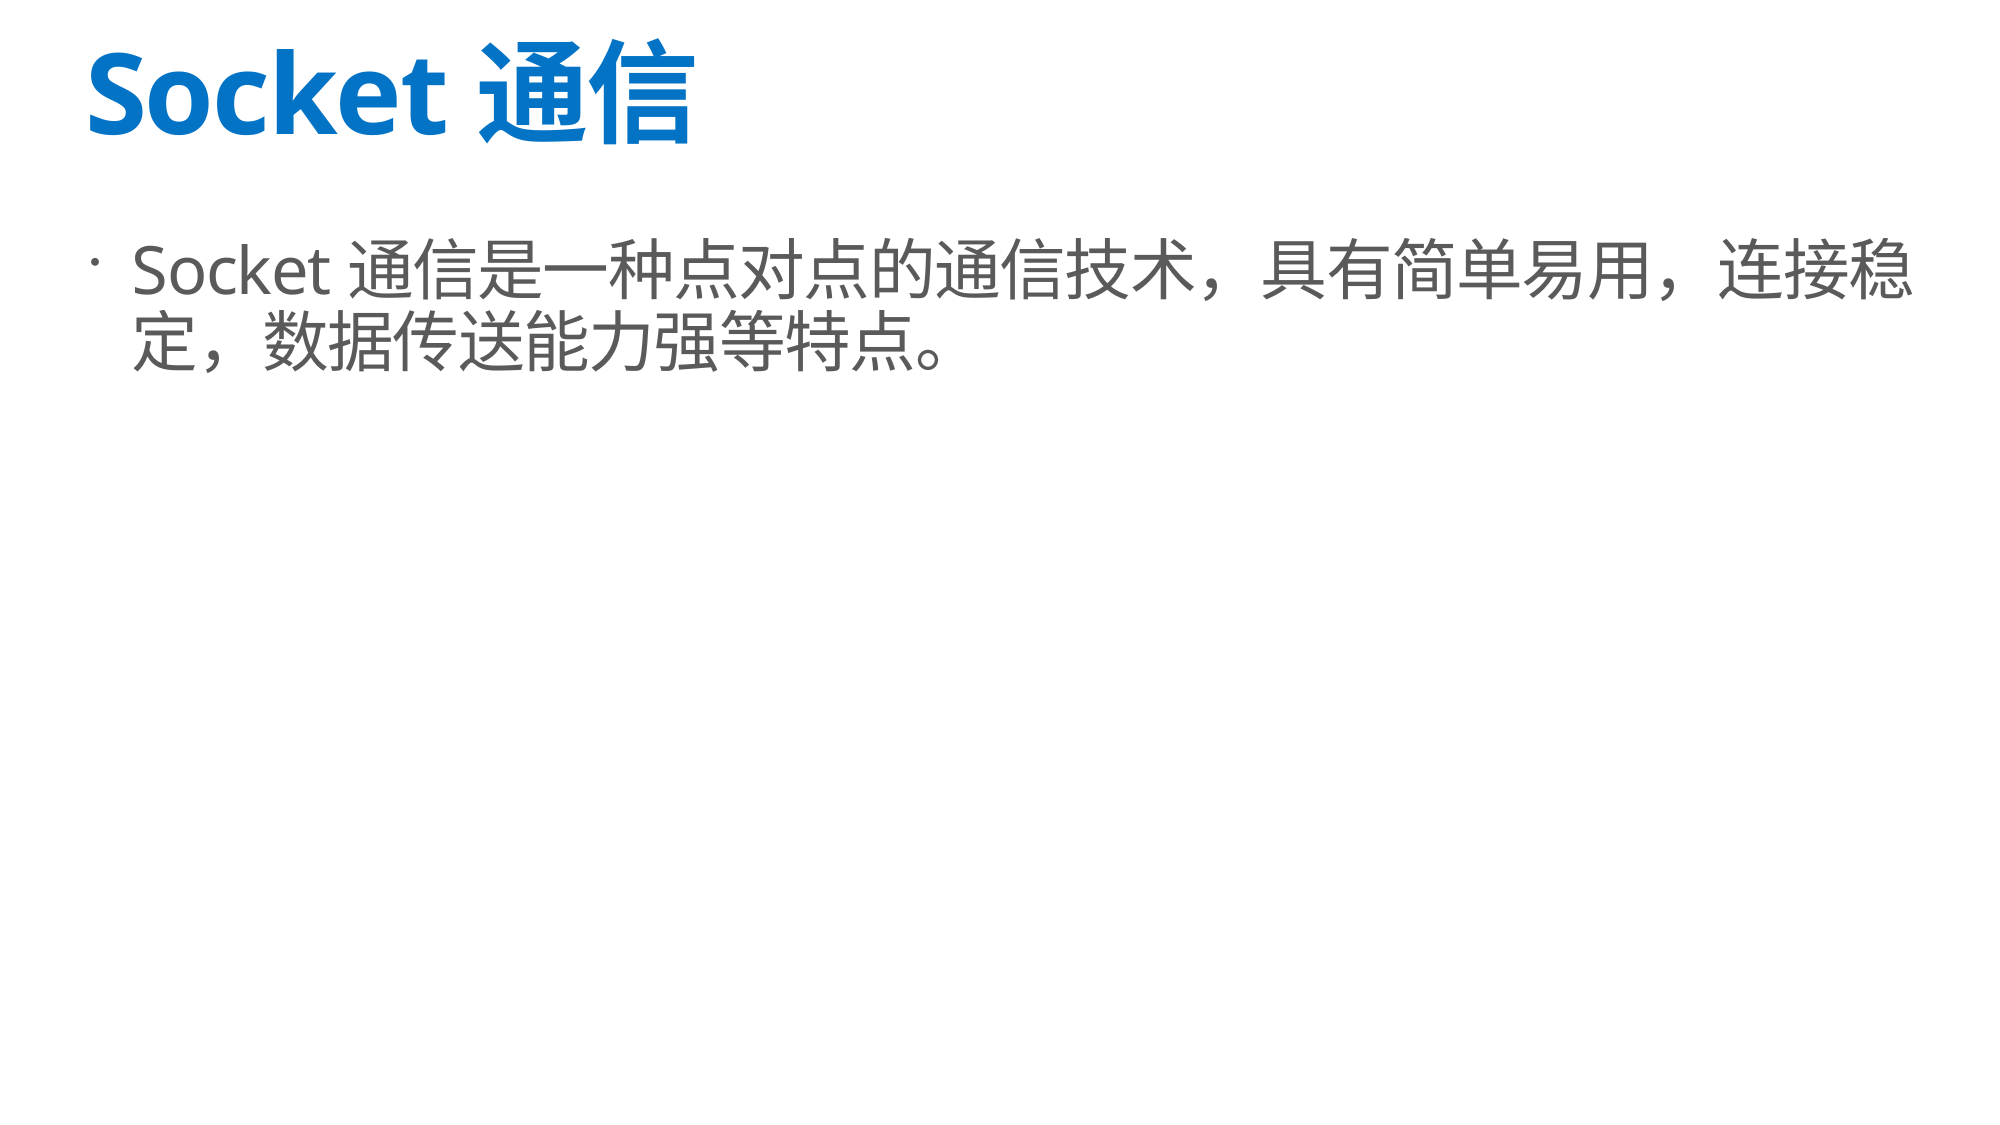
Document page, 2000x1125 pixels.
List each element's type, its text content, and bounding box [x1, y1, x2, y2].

title Socket通信 [85, 37, 1914, 161]
list Socket通信是一种点对点的通信技术，具有简单易用，连接稳定，数据传送能力强等特点。 [85, 237, 1914, 1088]
